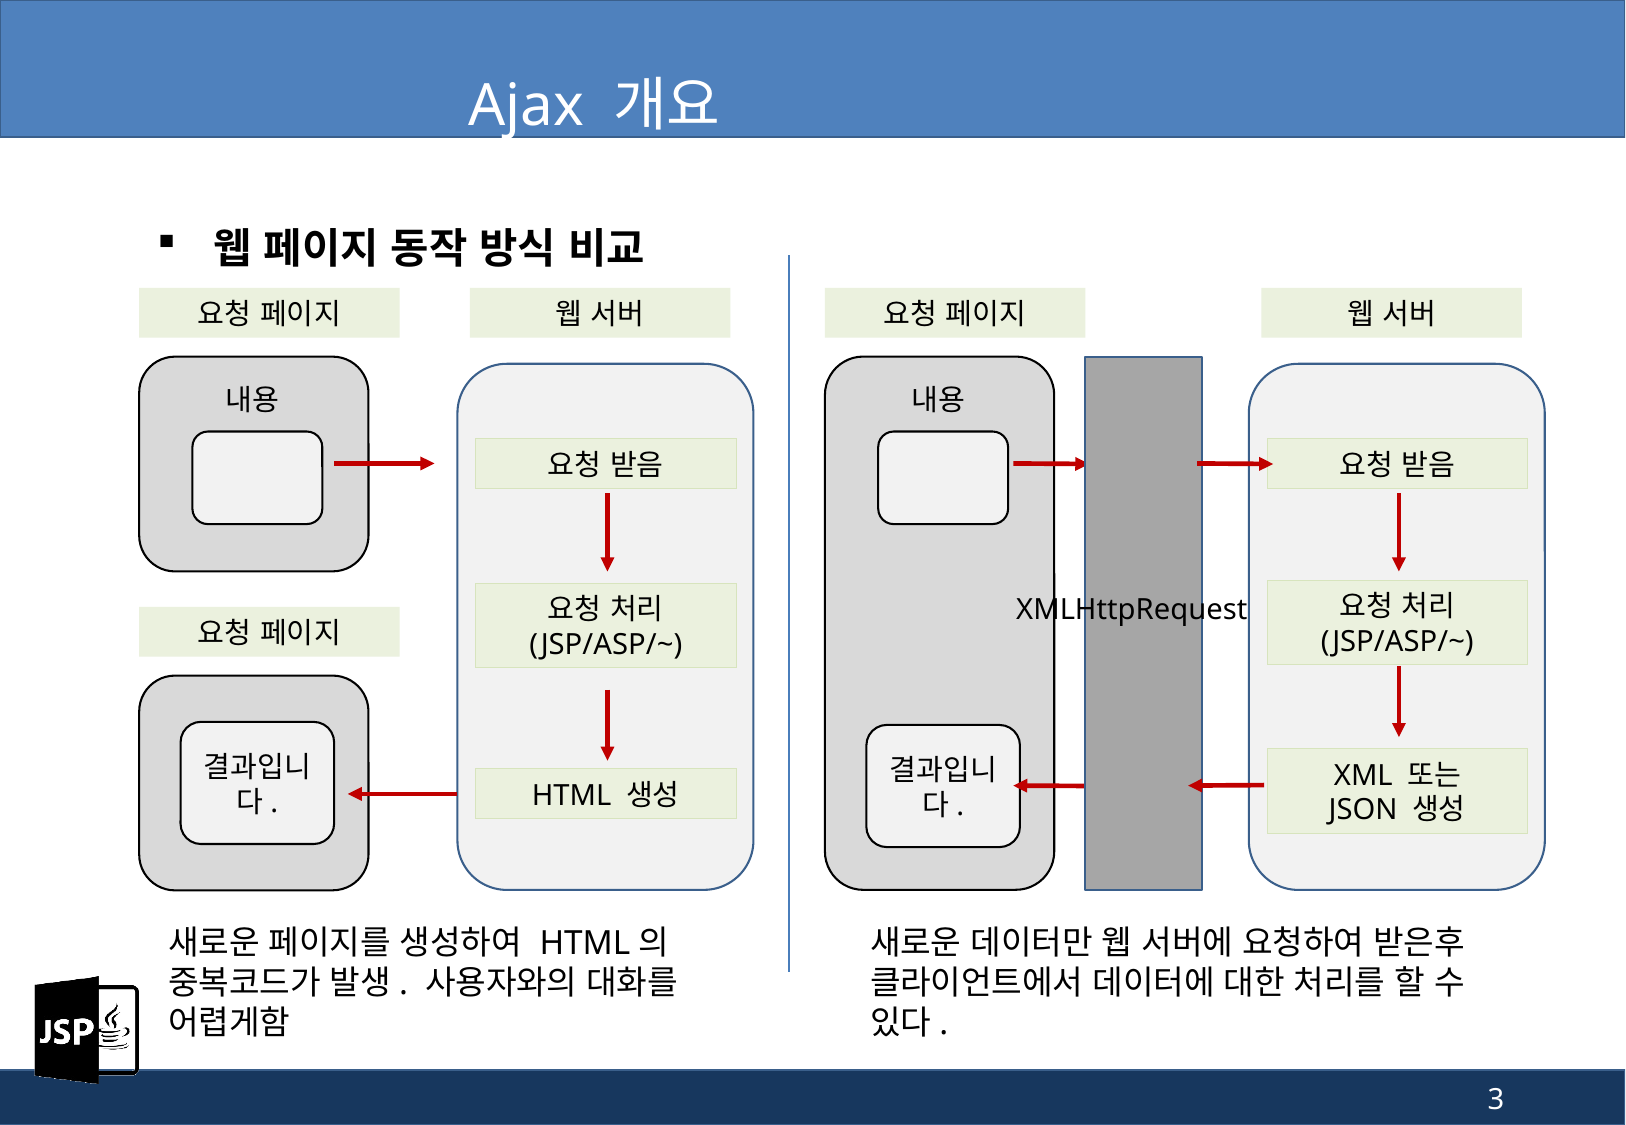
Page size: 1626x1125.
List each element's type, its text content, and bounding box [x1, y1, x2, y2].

text_box [137, 354, 371, 574]
text_box [455, 361, 756, 892]
text_box 웹 서버 [1261, 287, 1522, 338]
text_box [1083, 633, 1204, 892]
text_box 결과입니다. [864, 722, 1023, 850]
picture [32, 976, 141, 1084]
text_box [822, 354, 1057, 892]
text_box 결과입니다. [178, 719, 337, 847]
text_box 내용 [153, 373, 352, 424]
text_box 새로운 데이터만 웹 서버에 요청하여 받은후 클라이언트에서 데이터에 대한 처리를 할 수 있다. [855, 913, 1486, 1049]
text_box 요청 처리 (JSP/ASP/~) [475, 583, 737, 668]
text_box XML 또는 JSON 생성 [1267, 748, 1528, 834]
text_box [137, 673, 371, 893]
text_box 요청 받음 [1267, 438, 1528, 489]
text_box 웹 서버 [469, 287, 731, 338]
text_box 요청 처리 (JSP/ASP/~) [1267, 580, 1528, 665]
text_box 요청 페이지 [824, 287, 1086, 338]
text_box 요청 받음 [475, 438, 737, 489]
text_box [876, 429, 1011, 527]
text_box HTML 생성 [475, 768, 737, 819]
title Ajax 개요 [68, 32, 1121, 173]
text_box 웹 페이지 동작 방식 비교 [142, 189, 754, 280]
text_box 요청 페이지 [139, 606, 400, 657]
text_box [1246, 361, 1547, 892]
text_box [1083, 354, 1204, 583]
text_box 내용 [839, 373, 1038, 424]
text_box XMLHttpRequest [990, 583, 1274, 633]
text_box [190, 429, 325, 527]
text_box 요청 페이지 [139, 287, 400, 338]
text_box 새로운 페이지를 생성하여 HTML의 중복코드가 발생. 사용자와의 대화를 어렵게함 [153, 913, 731, 1049]
slide_number 3 [1450, 1070, 1542, 1125]
